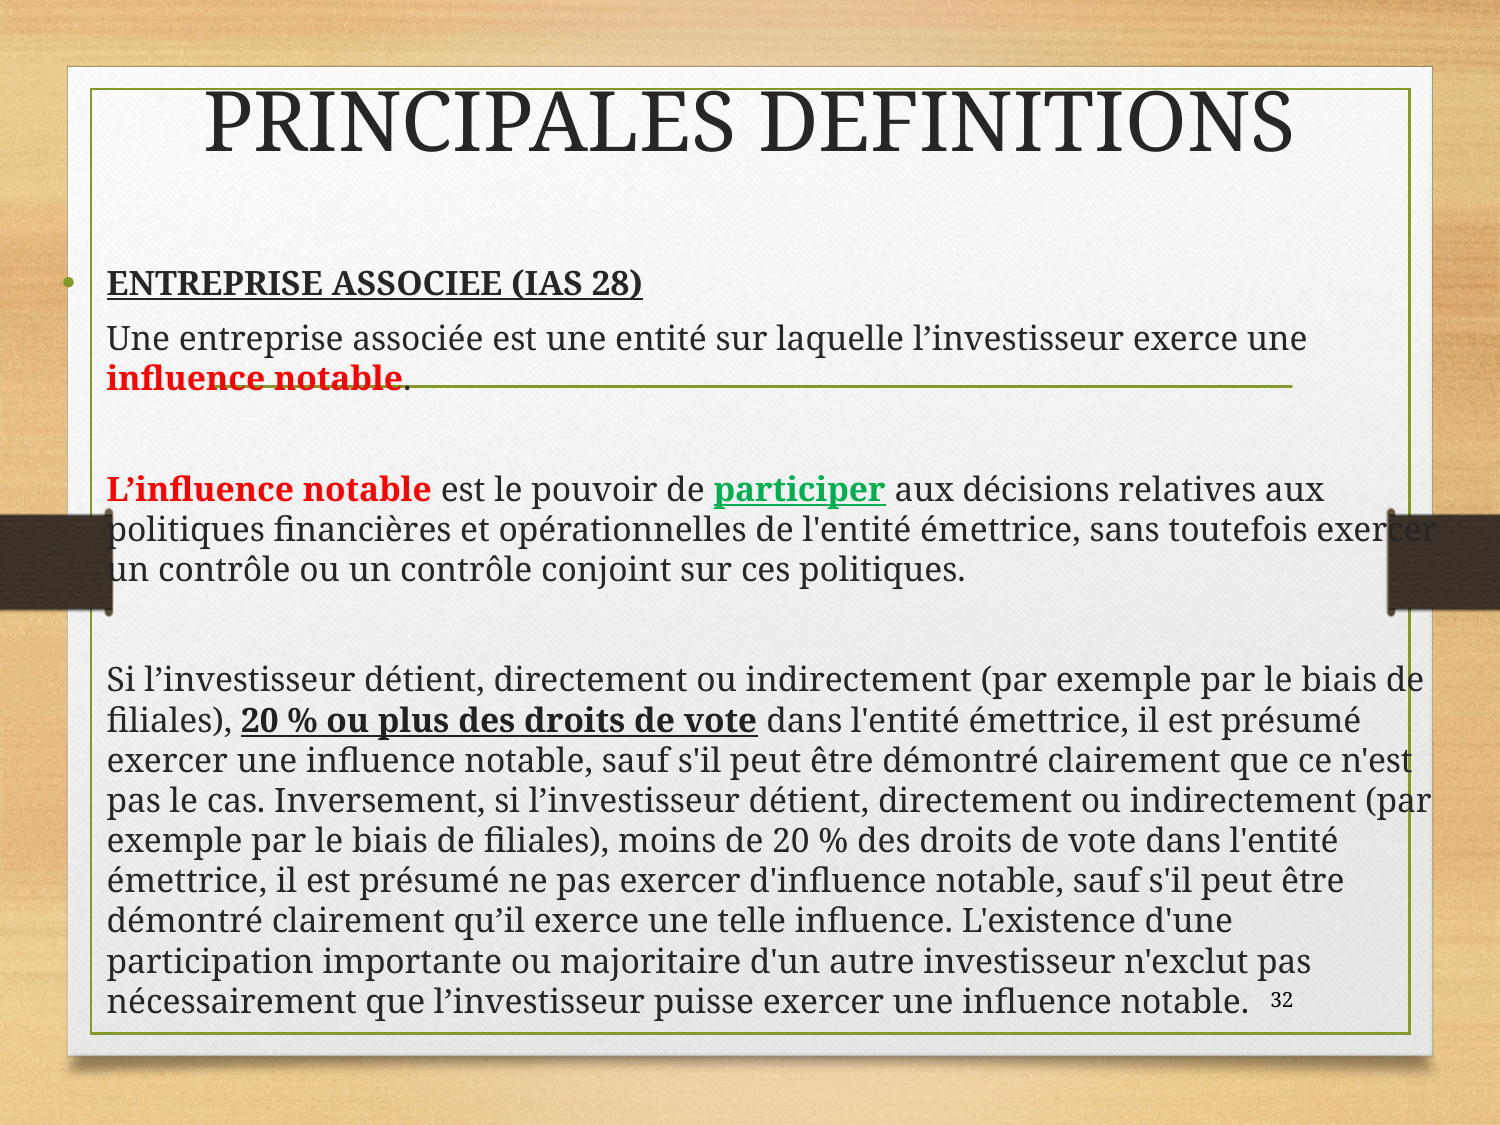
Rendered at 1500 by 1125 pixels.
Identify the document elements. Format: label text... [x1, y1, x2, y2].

picture [0, 0, 1500, 1125]
list ENTREPRISE ASSOCIEE (IAS 28) Une entreprise associée est une entité sur laquelle l’investisseur exerce une influence notable. L’influence notable est le pouvoir de participer aux décisions relatives aux politiques financières et opérationnelles de l'entité émettrice, sans toutefois exercer un contrôle ou un contrôle conjoint sur ces politiques. Si l’investisseur détient, directement ou indirectement (par exemple par le biais de filiales), 20 % ou plus des droits de vote dans l'entité émettrice, il est présumé exercer une influence notable, sauf s'il peut être démontré clairement que ce n'est pas le cas. Inversement, si l’investisseur détient, directement ou indirectement (par exemple par le biais de filiales), moins de 20 % des droits de vote dans l'entité émettrice, il est présumé ne pas exercer d'influence notable, sauf s'il peut être démontré clairement qu’il exerce une telle influence. L'existence d'une participation importante ou majoritaire d'un autre investisseur n'exclut pas nécessairement que l’investisseur puisse exercer une influence notable. [46, 199, 1465, 1038]
slide_number 32 [1243, 977, 1309, 1024]
title PRINCIPALES DEFINITIONS [75, 58, 1425, 178]
